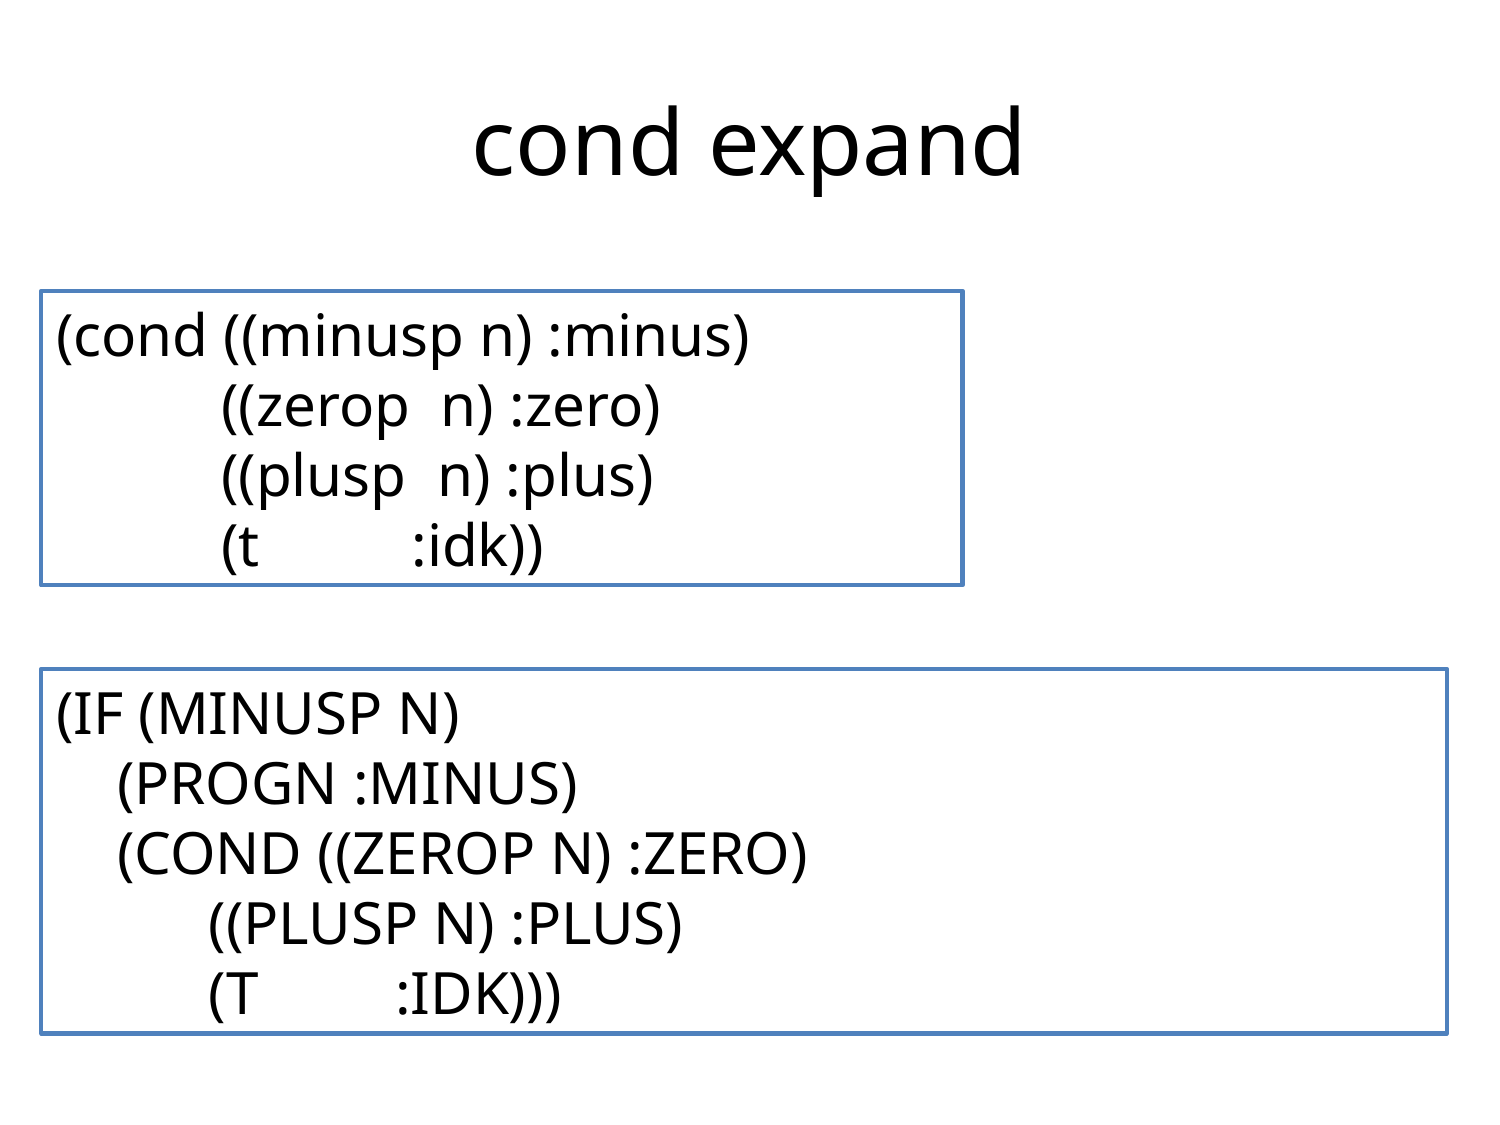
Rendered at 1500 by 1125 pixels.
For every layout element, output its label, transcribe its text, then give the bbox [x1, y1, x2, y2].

title cond expand [75, 45, 1425, 233]
text_box (IF (MINUSP N) (PROGN :MINUS) (COND ((ZEROP N) :ZERO) ((PLUSP N) :PLUS) (T :IDK))) [39, 667, 1449, 1036]
text_box (cond ((minusp n) :minus) ((zerop n) :zero) ((plusp n) :plus) (t :idk)) [39, 289, 965, 587]
